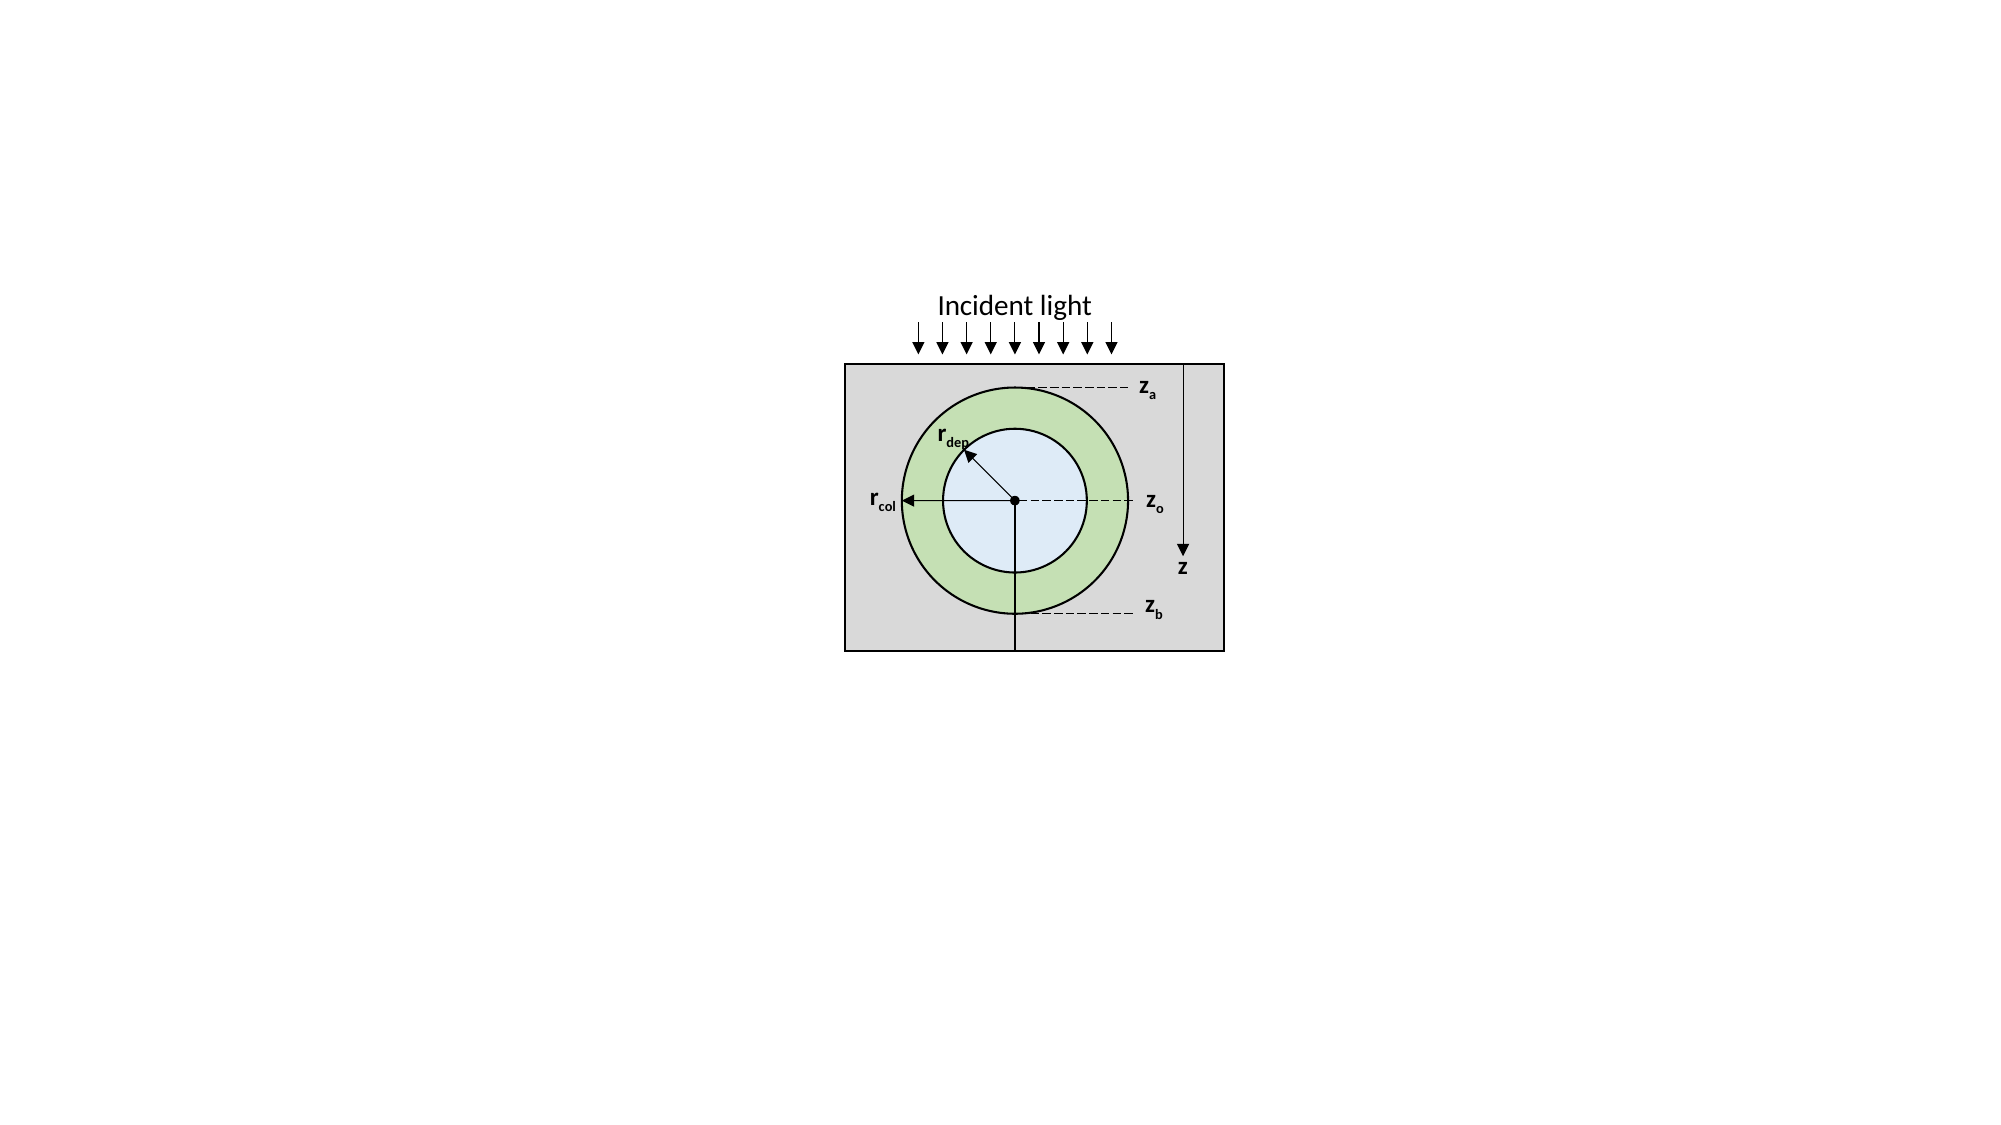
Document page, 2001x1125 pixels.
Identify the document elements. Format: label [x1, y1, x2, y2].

text_box [844, 279, 1224, 652]
